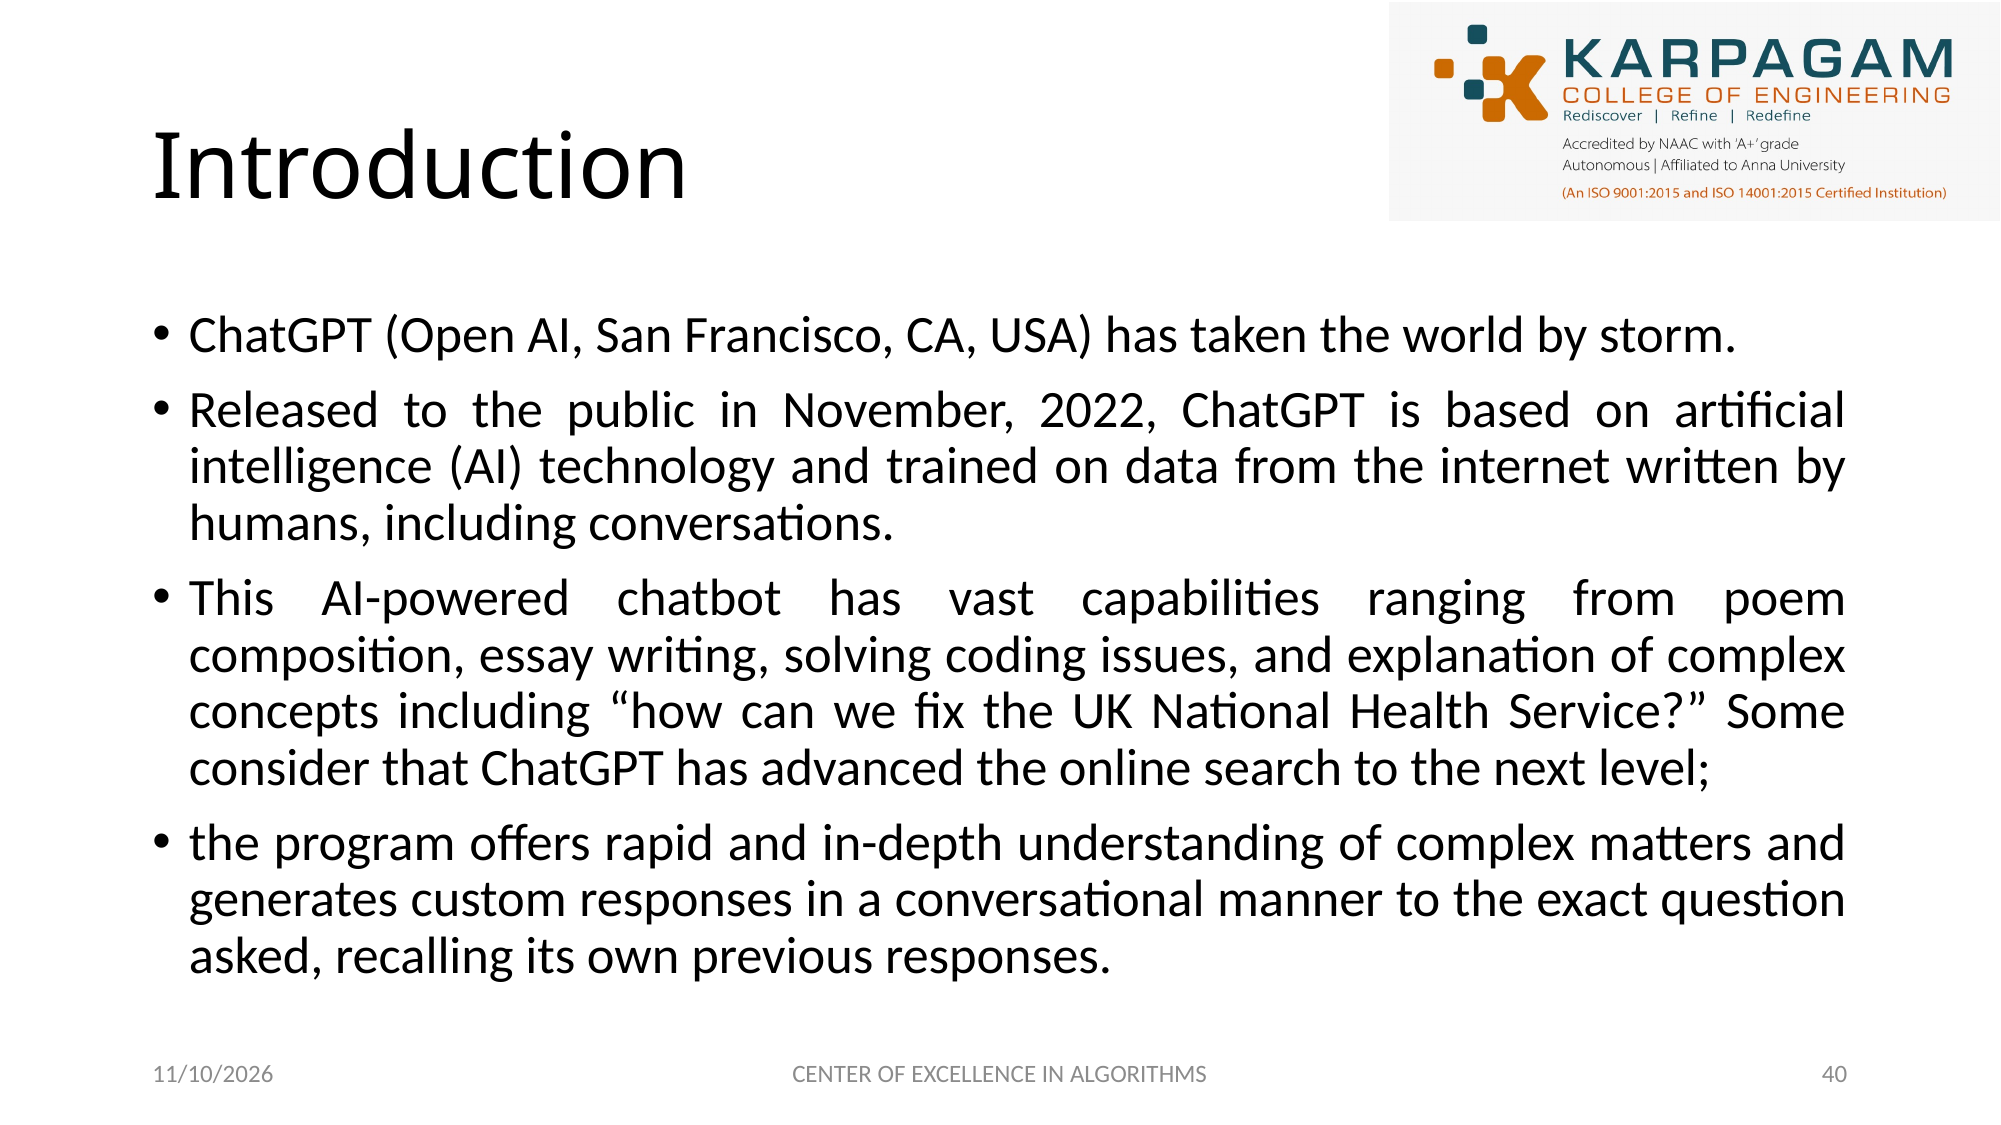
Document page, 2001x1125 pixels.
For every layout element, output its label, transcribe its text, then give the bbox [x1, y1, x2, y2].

footer CENTER OF EXCELLENCE IN ALGORITHMS [662, 1042, 1338, 1103]
slide_number 40 [1412, 1042, 1863, 1103]
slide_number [137, 1042, 588, 1103]
list ChatGPT (Open AI, San Francisco, CA, USA) has taken the world by storm. Released to the public in November, 2022, ChatGPT is based on artificial intelligence (AI) technology and trained on data from the internet written by humans, including conversations. This AI-powered chatbot has vast capabilities ranging from poem composition, essay writing, solving coding issues, and explanation of complex concepts including “how can we fix the UK National Health Service?” Some consider that ChatGPT has advanced the online search to the next level; the program offers rapid and in-depth understanding of complex matters and generates custom responses in a conversational manner to the exact question asked, recalling its own previous responses. [137, 299, 1863, 1014]
picture [1389, 2, 2000, 221]
title Introduction [137, 59, 1863, 278]
